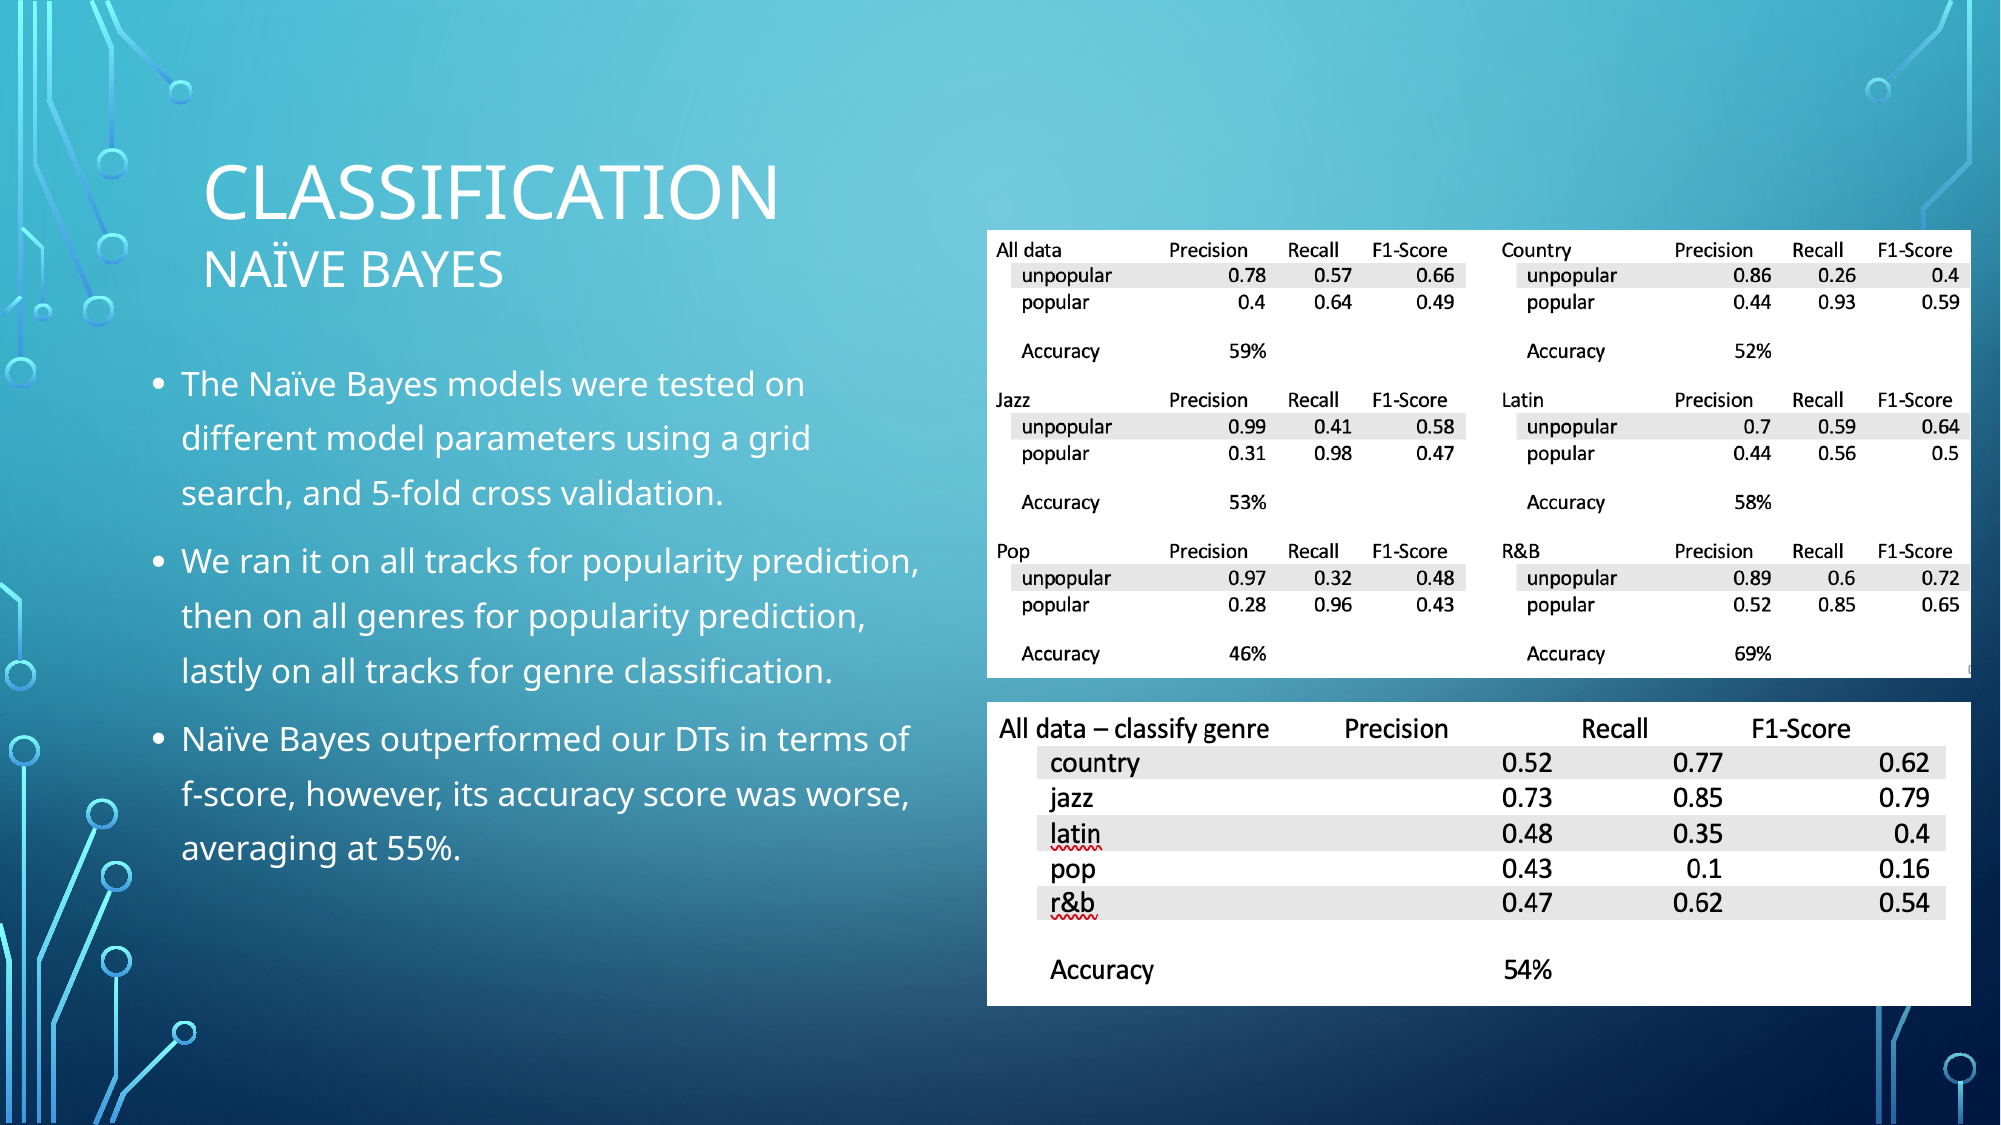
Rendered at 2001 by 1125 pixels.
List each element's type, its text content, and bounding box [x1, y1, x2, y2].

picture [987, 702, 1971, 1006]
picture [987, 230, 1971, 679]
list The Naïve Bayes models were tested on different model parameters using a grid search, and 5-fold cross validation. We ran it on all tracks for popularity prediction, then on all genres for popularity prediction, lastly on all tracks for genre classification. Naïve Bayes outperformed our DTs in terms of f-score, however, its accuracy score was worse, averaging at 55%. [136, 343, 937, 925]
title Classification Naïve Bayes [187, 101, 1813, 344]
